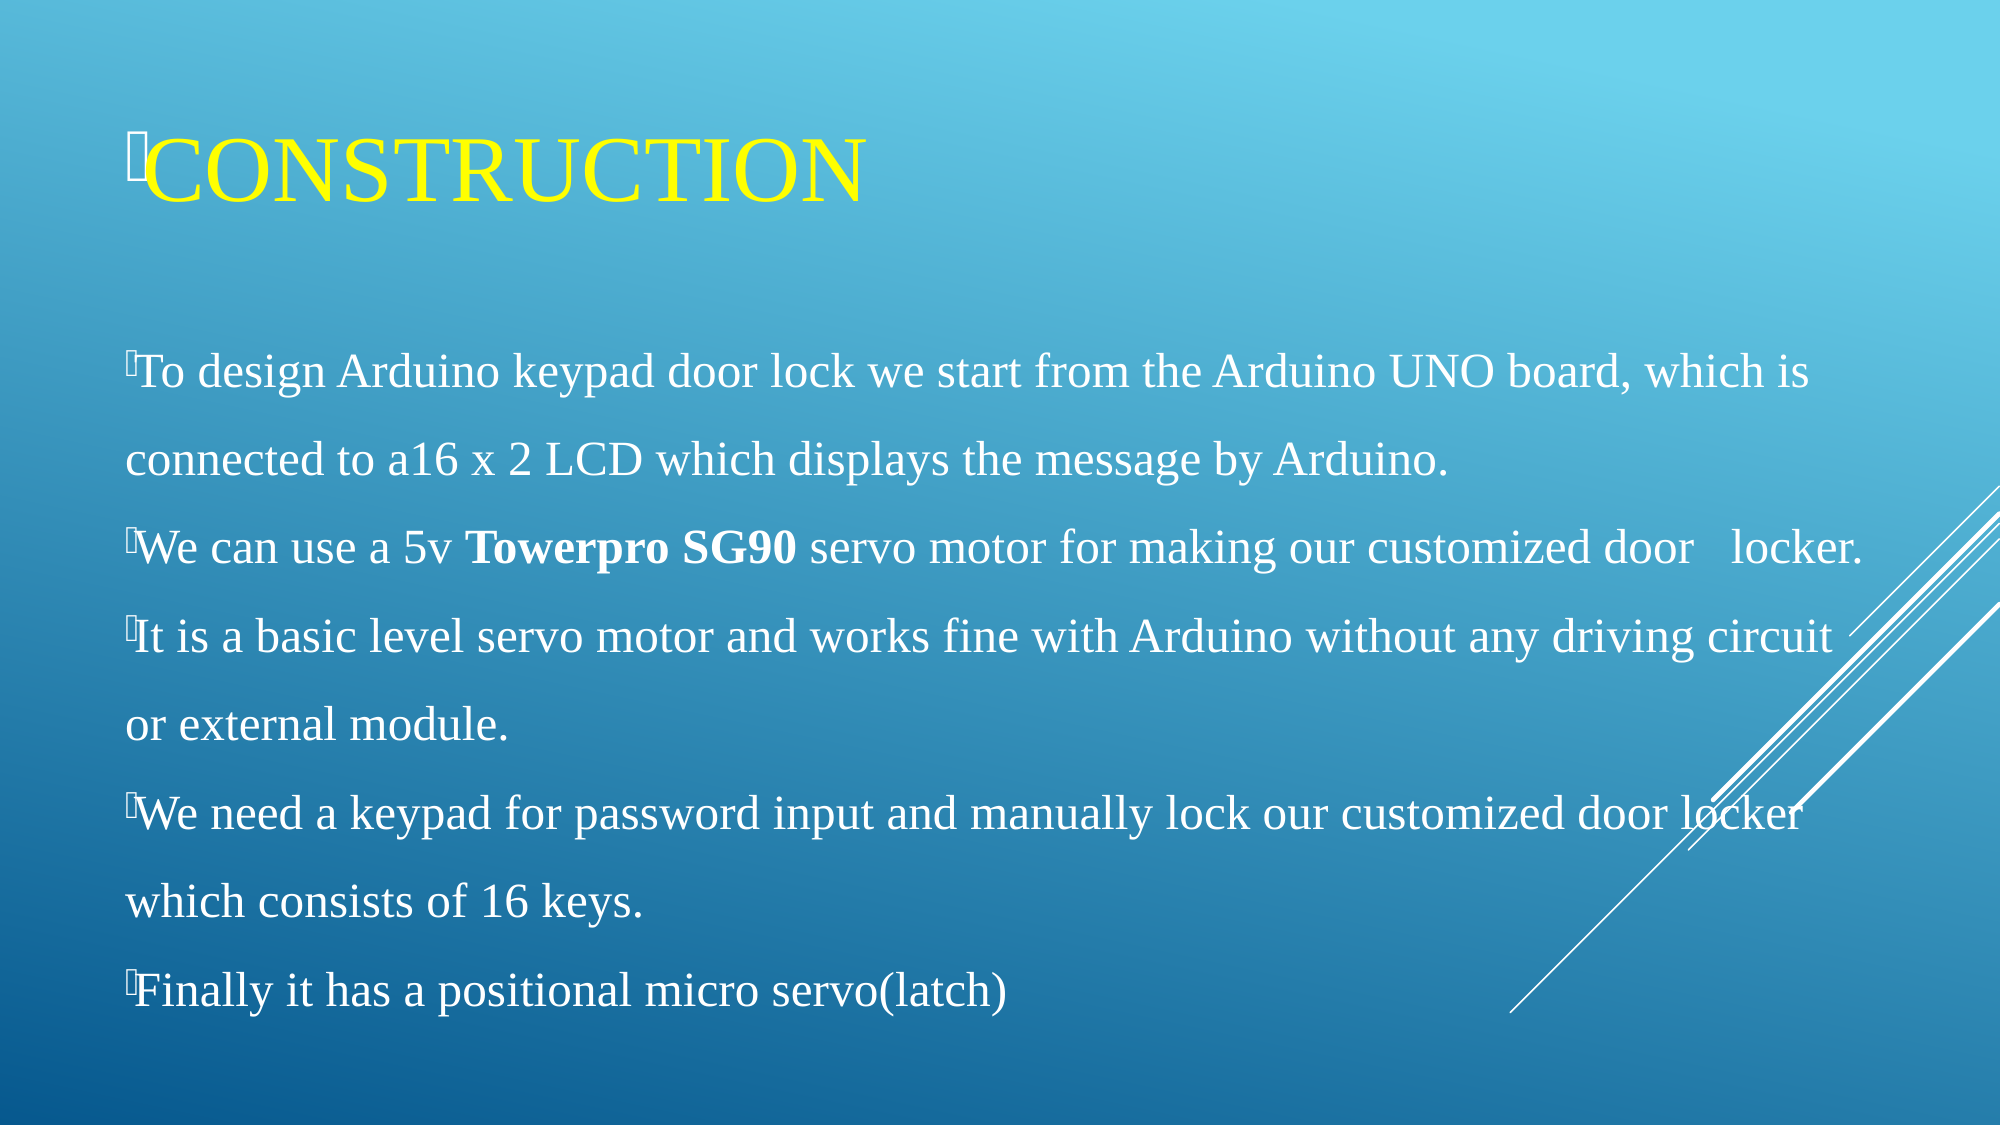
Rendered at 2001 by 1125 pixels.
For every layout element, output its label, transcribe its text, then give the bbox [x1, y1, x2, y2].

list CONSTRUCTION To design Arduino keypad door lock we start from the Arduino UNO board, which is connected to a16 x 2 LCD which displays the message by Arduino. We can use a 5v Towerpro SG90 servo motor for making our customized door locker. It is a basic level servo motor and works fine with Arduino without any driving circuit or external module. We need a keypad for password input and manually lock our customized door locker which consists of 16 keys. Finally it has a positional micro servo(latch) [110, 43, 1893, 1106]
